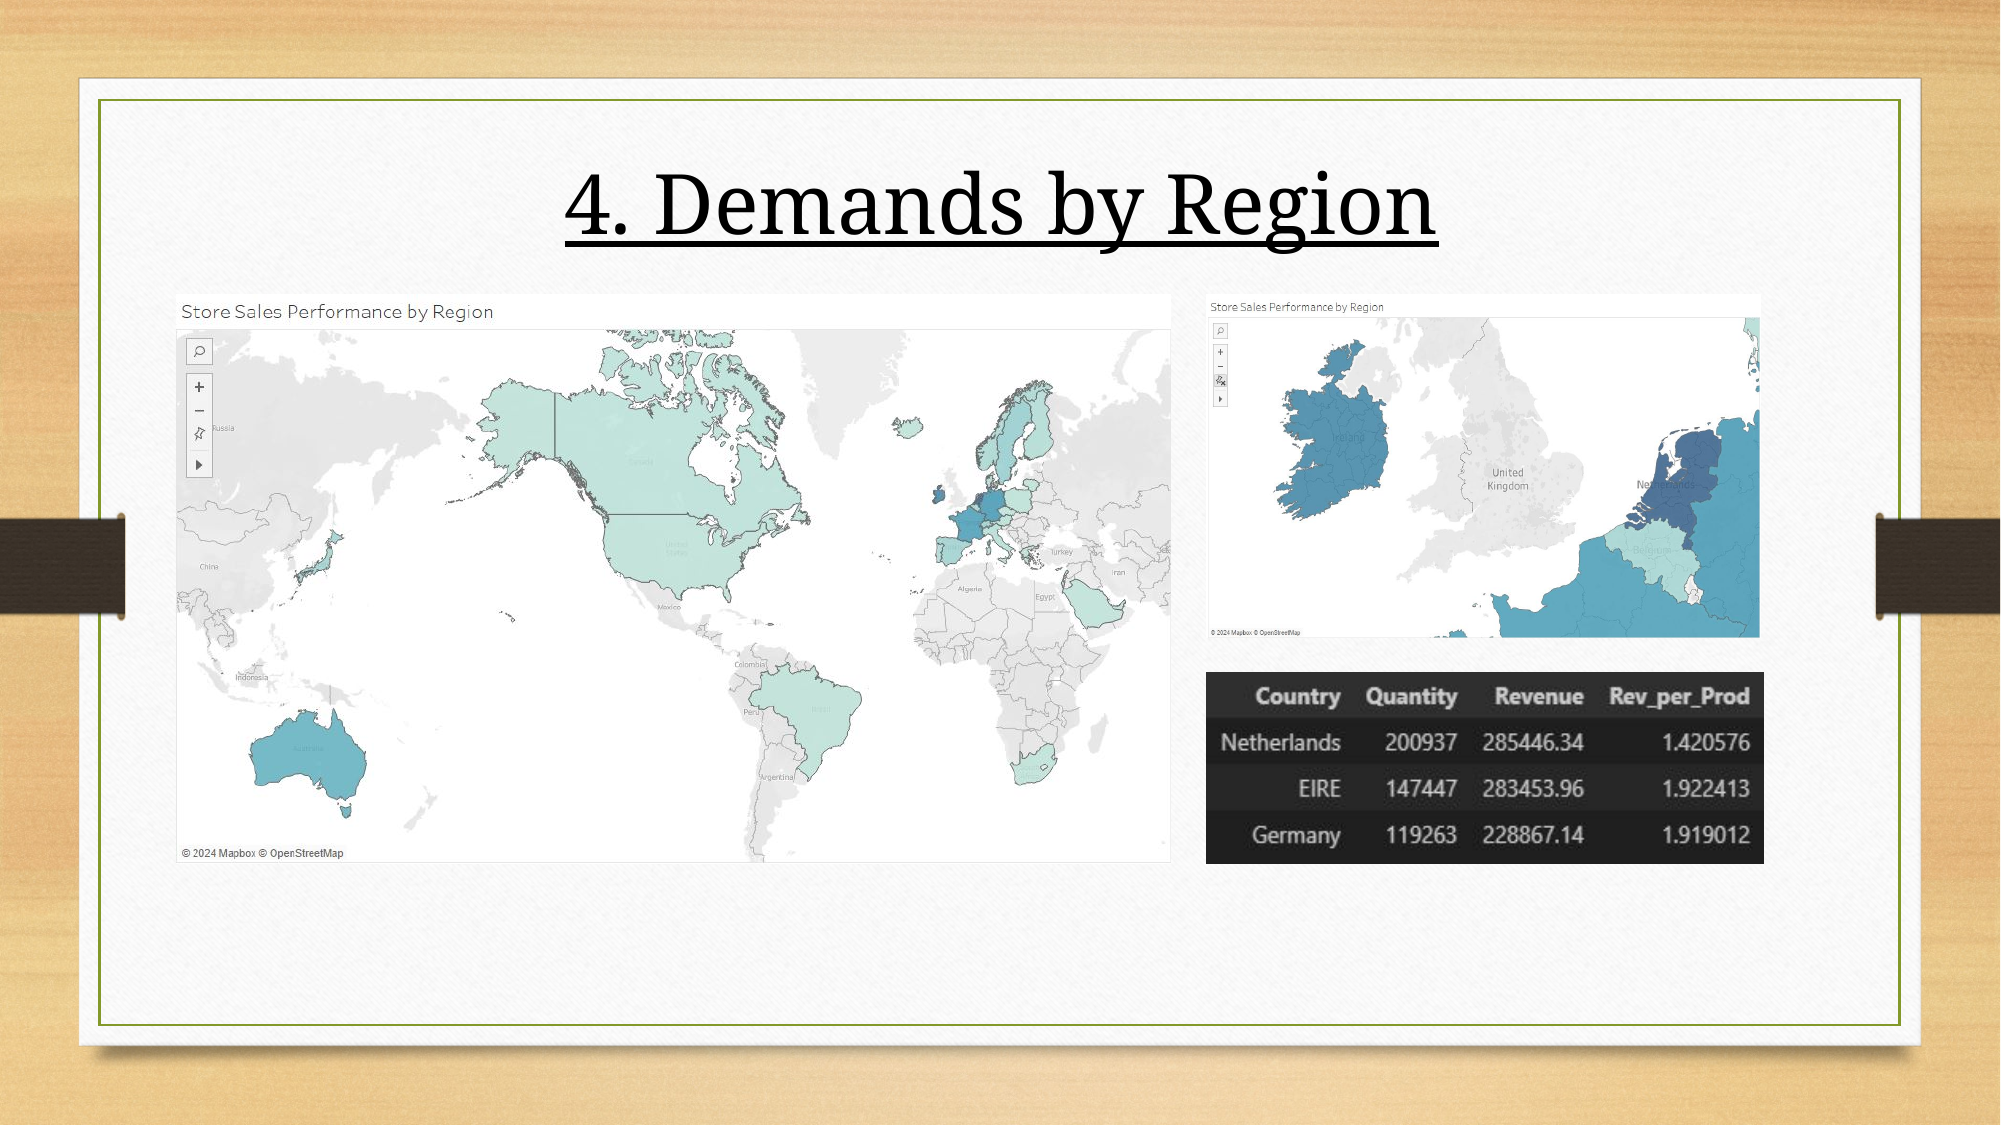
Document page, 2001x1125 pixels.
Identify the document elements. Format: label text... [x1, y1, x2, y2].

text_box 4. Demands by Region [242, 143, 1761, 259]
picture [0, 0, 2001, 1125]
